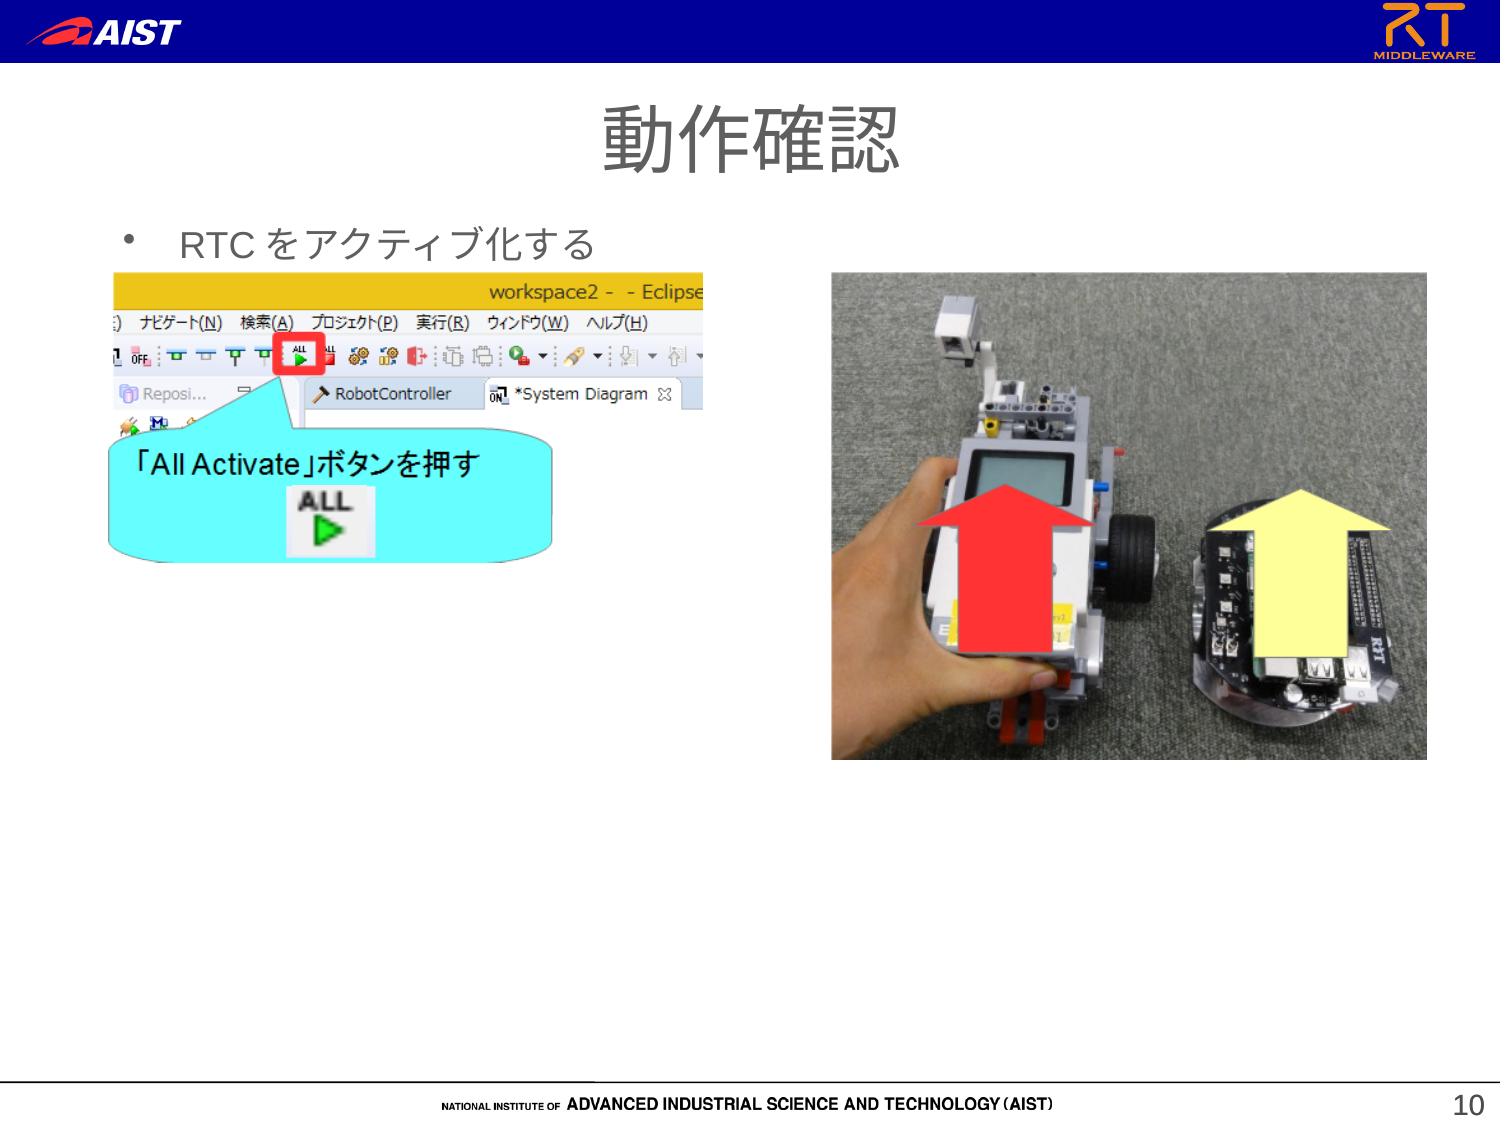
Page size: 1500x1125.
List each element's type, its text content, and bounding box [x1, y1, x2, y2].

text_box RTCをアクティブ化する [108, 222, 1474, 430]
title 動作確認 [29, 66, 1474, 208]
text_box 10 [1149, 1078, 1500, 1125]
picture [107, 271, 704, 563]
picture [830, 271, 1427, 760]
picture [442, 1097, 1052, 1110]
picture [0, 0, 1500, 63]
